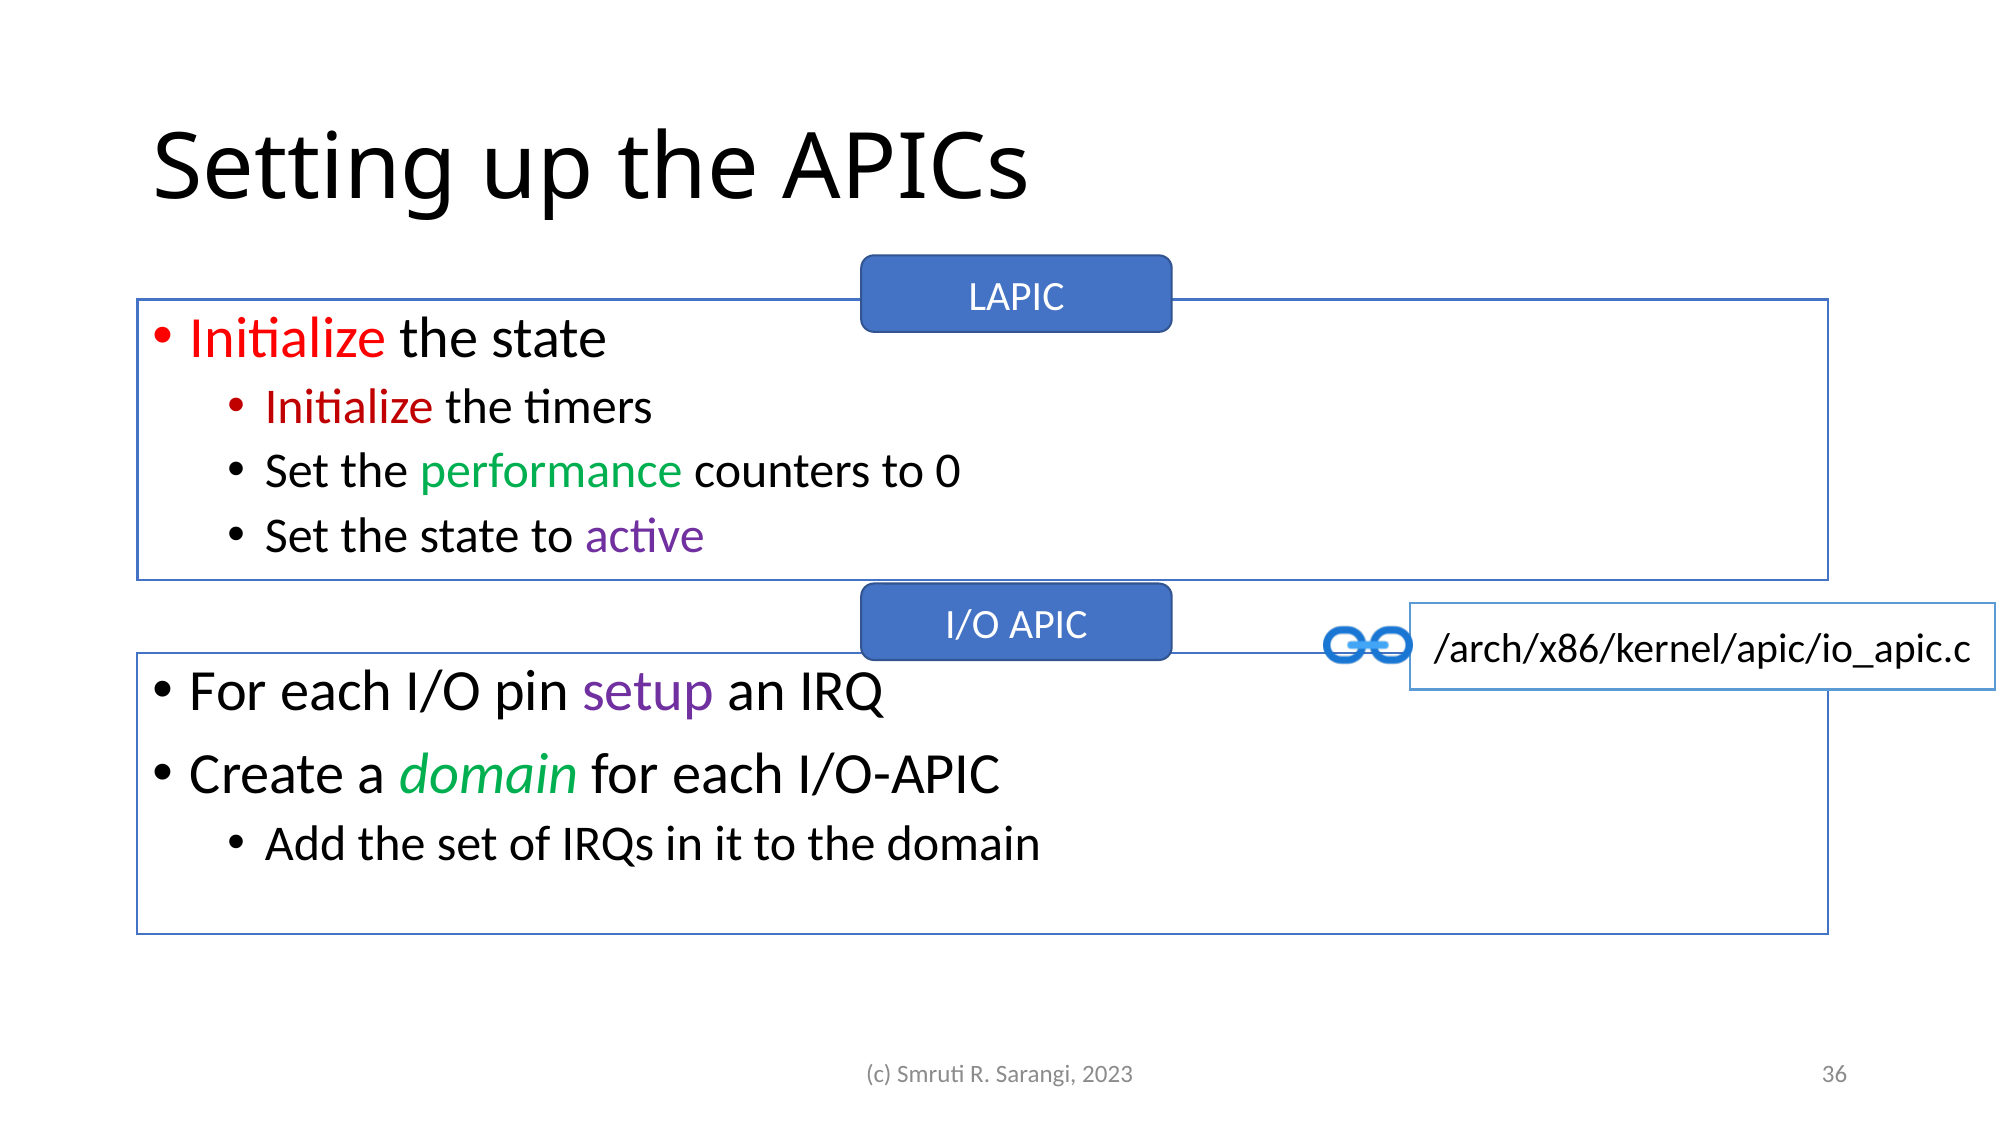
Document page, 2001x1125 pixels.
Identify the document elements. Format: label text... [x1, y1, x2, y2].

text_box For each I/O pin setup an IRQ Create a domain for each I/O-APIC Add the set of IRQs in it to the domain [136, 652, 1829, 935]
picture [1323, 600, 1413, 690]
list Initialize the state Initialize the timers Set the performance counters to 0 Set the state to active [136, 298, 1829, 581]
title Setting up the APICs [137, 59, 1863, 278]
footer (c) Smruti R. Sarangi, 2023 [662, 1042, 1338, 1103]
slide_number 36 [1412, 1042, 1863, 1103]
text_box LAPIC [860, 254, 1173, 333]
text_box I/O APIC [860, 582, 1173, 662]
text_box /arch/x86/kernel/apic/io_apic.c [1409, 602, 1996, 691]
